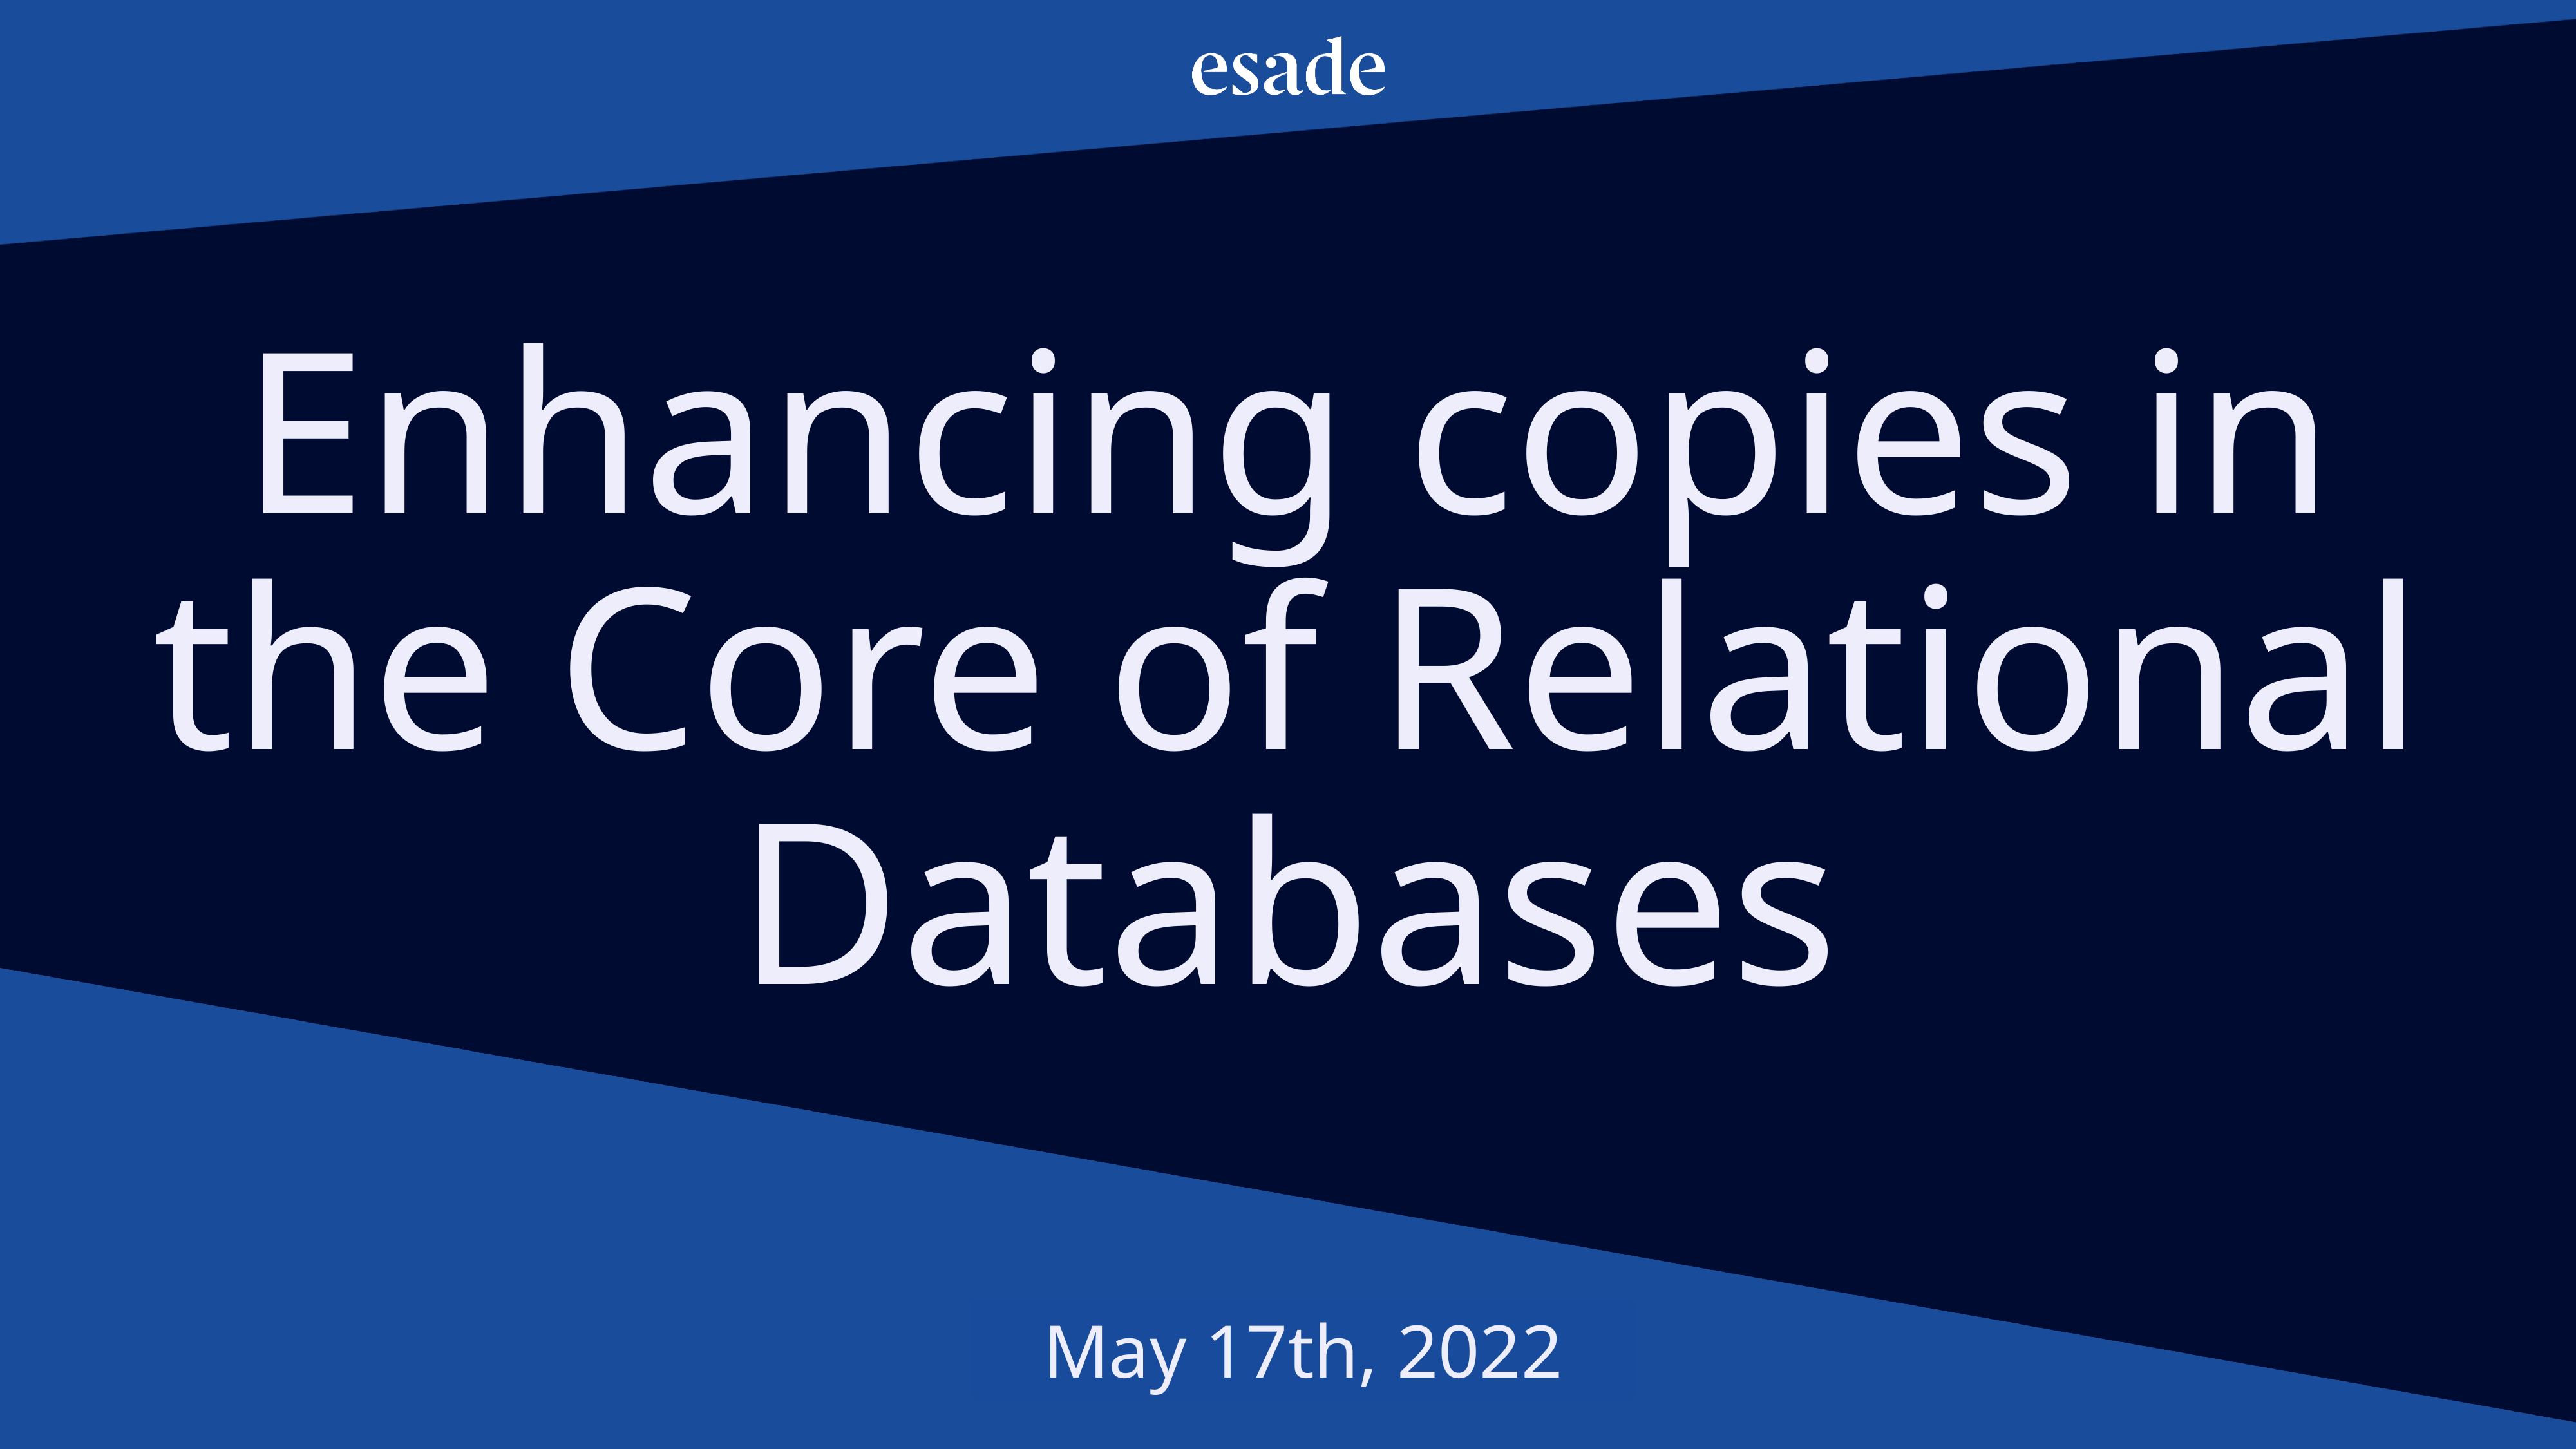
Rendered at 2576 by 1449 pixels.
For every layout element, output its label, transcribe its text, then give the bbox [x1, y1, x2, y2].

text_box May 17th, 2022 [971, 1301, 1634, 1397]
list Enhancing copies in the Core of Relational Databases [129, 318, 2447, 869]
picture [0, 0, 2576, 1449]
